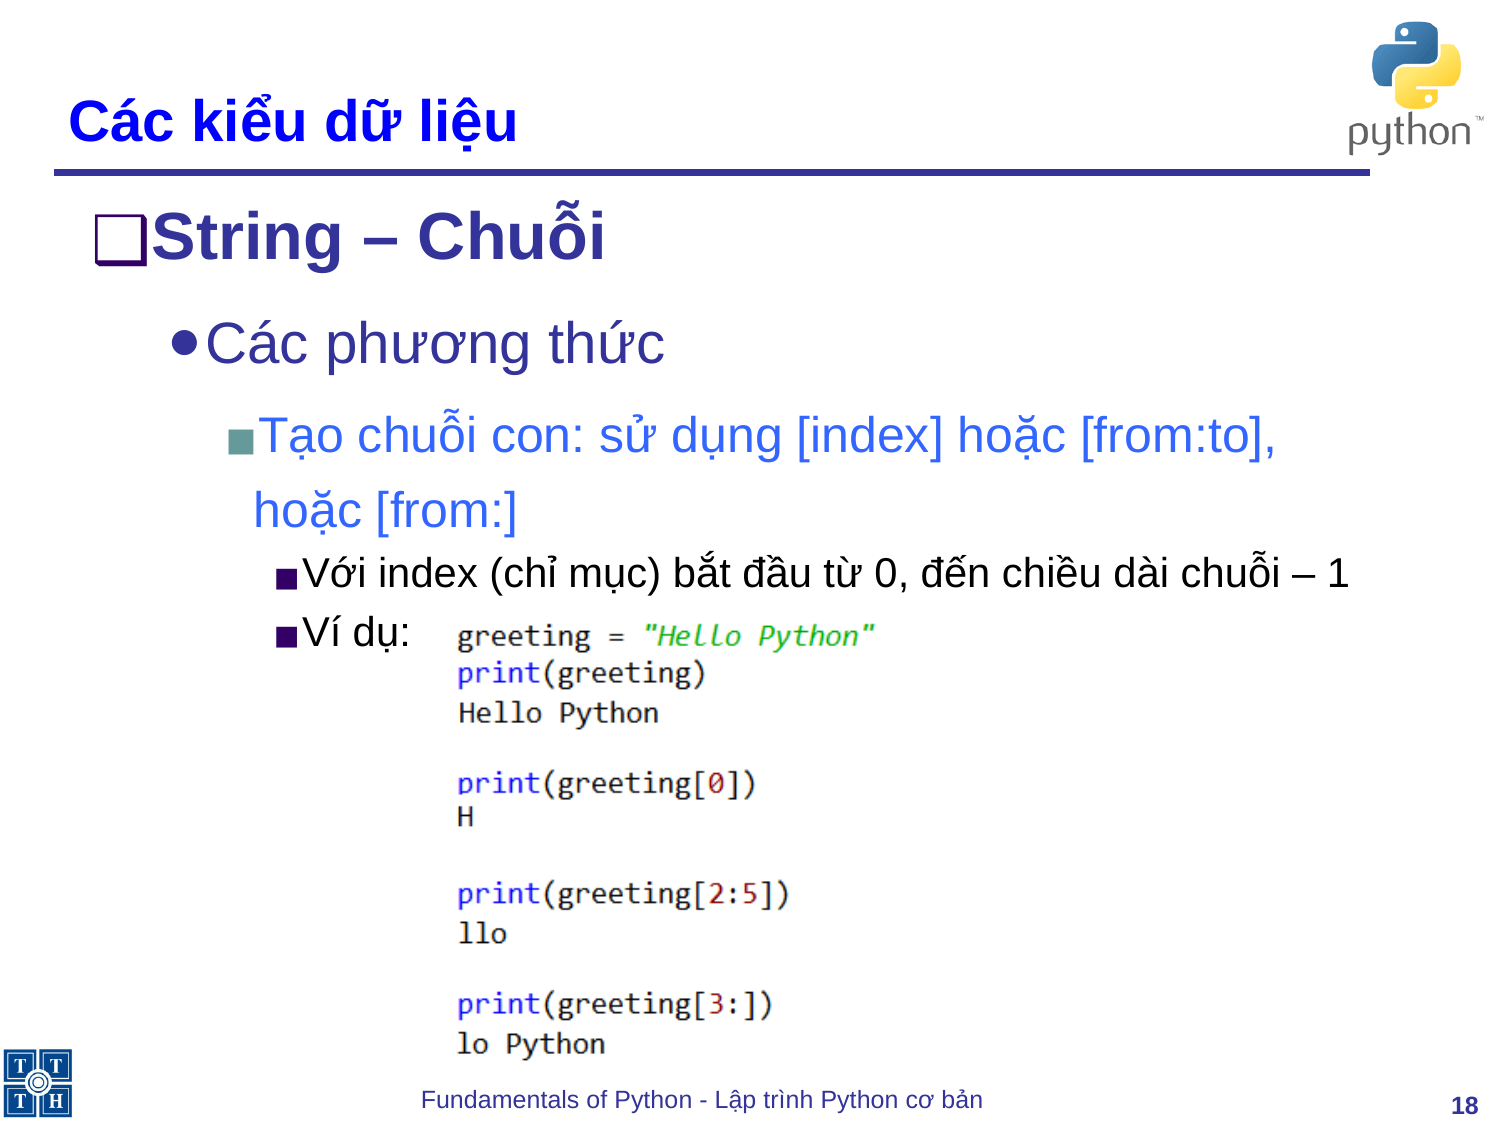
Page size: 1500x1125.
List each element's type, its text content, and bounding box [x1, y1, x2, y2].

title Các kiểu dữ liệu [53, 31, 1353, 161]
picture [1340, 20, 1495, 161]
picture [454, 621, 904, 1069]
text_box ‹#› [1376, 1082, 1495, 1118]
list String – Chuỗi Các phương thức Tạo chuỗi con: sử dụng [index] hoặc [from:to], hoặc [from:] Với index (chỉ mục) bắt đầu từ 0, đến chiều dài chuỗi – 1 Ví dụ: [76, 165, 1376, 1017]
picture [3, 1048, 73, 1118]
